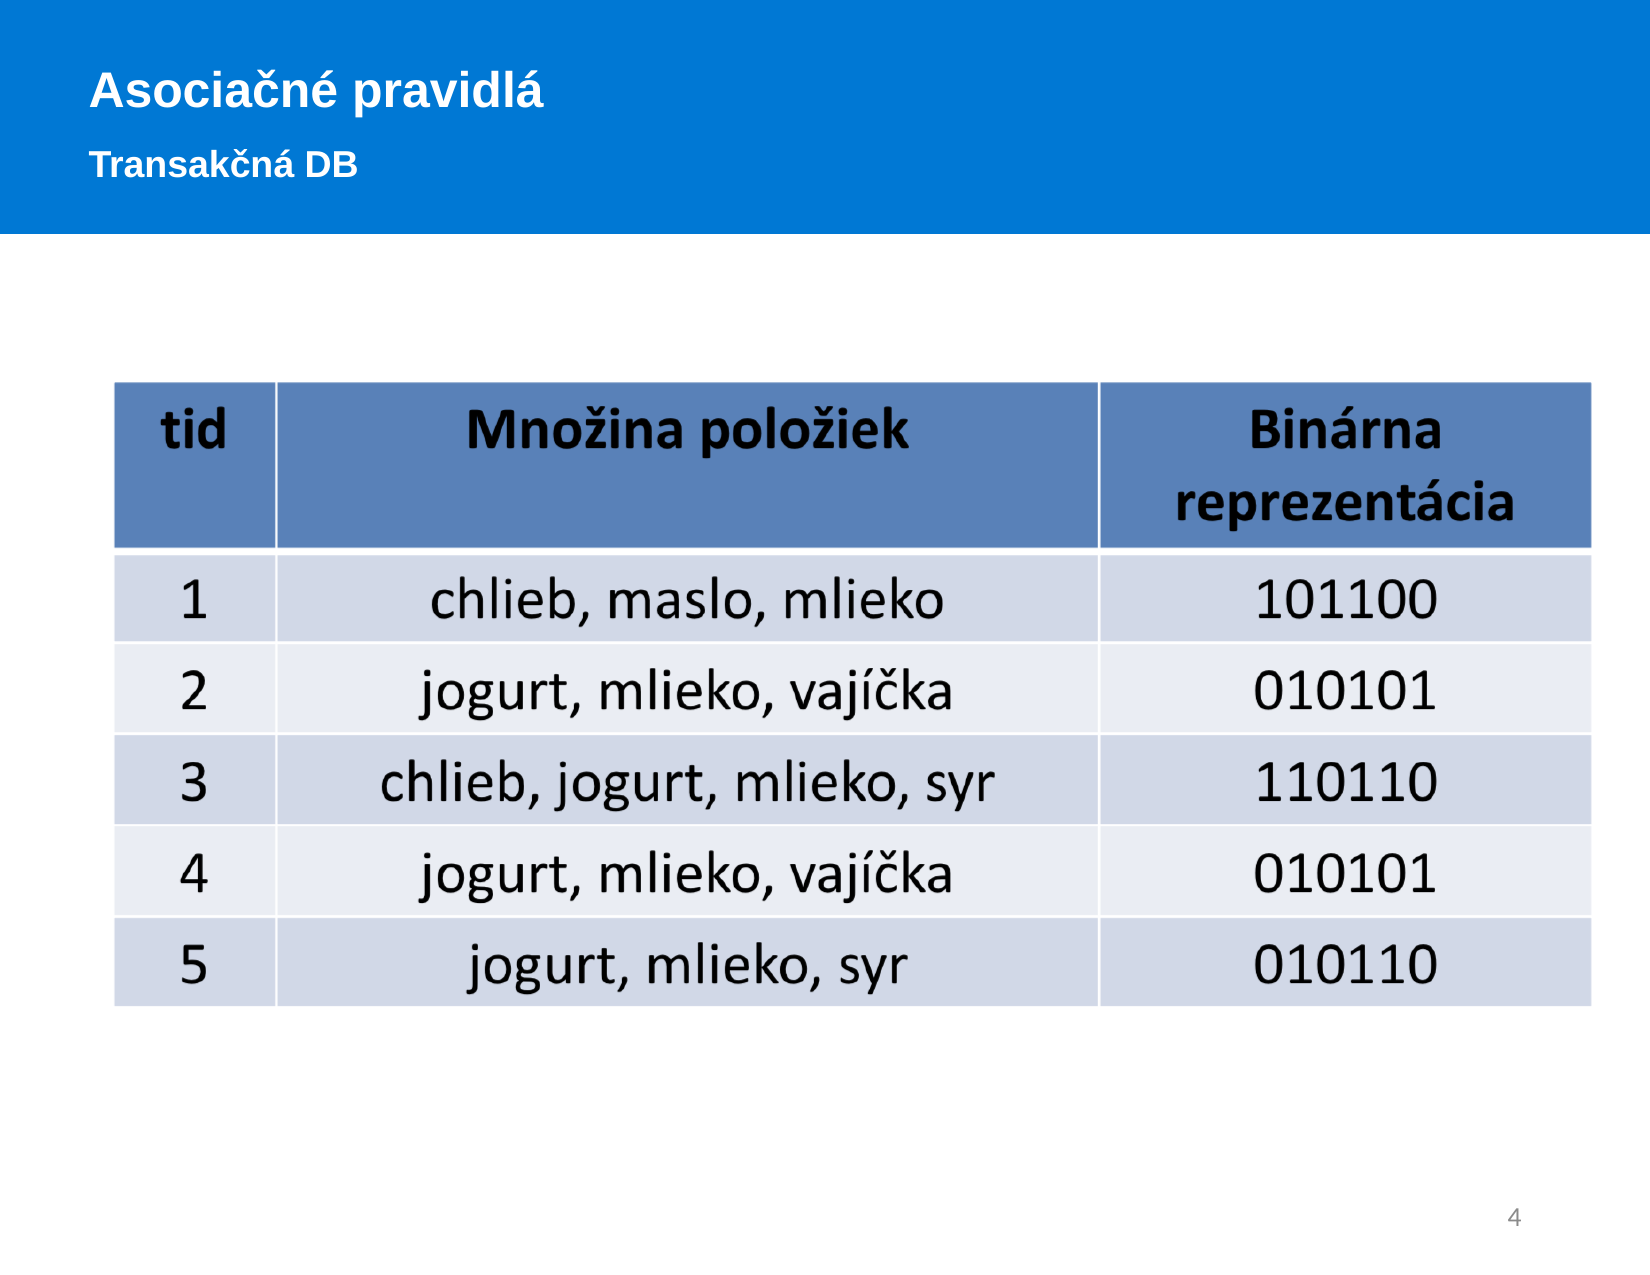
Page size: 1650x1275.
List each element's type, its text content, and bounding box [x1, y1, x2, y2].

slide_number 4 [1165, 1181, 1537, 1250]
text_box [0, 0, 1650, 234]
text_box Asociačné pravidlá Transakčná DB [73, 20, 1602, 193]
picture [105, 371, 1602, 1013]
